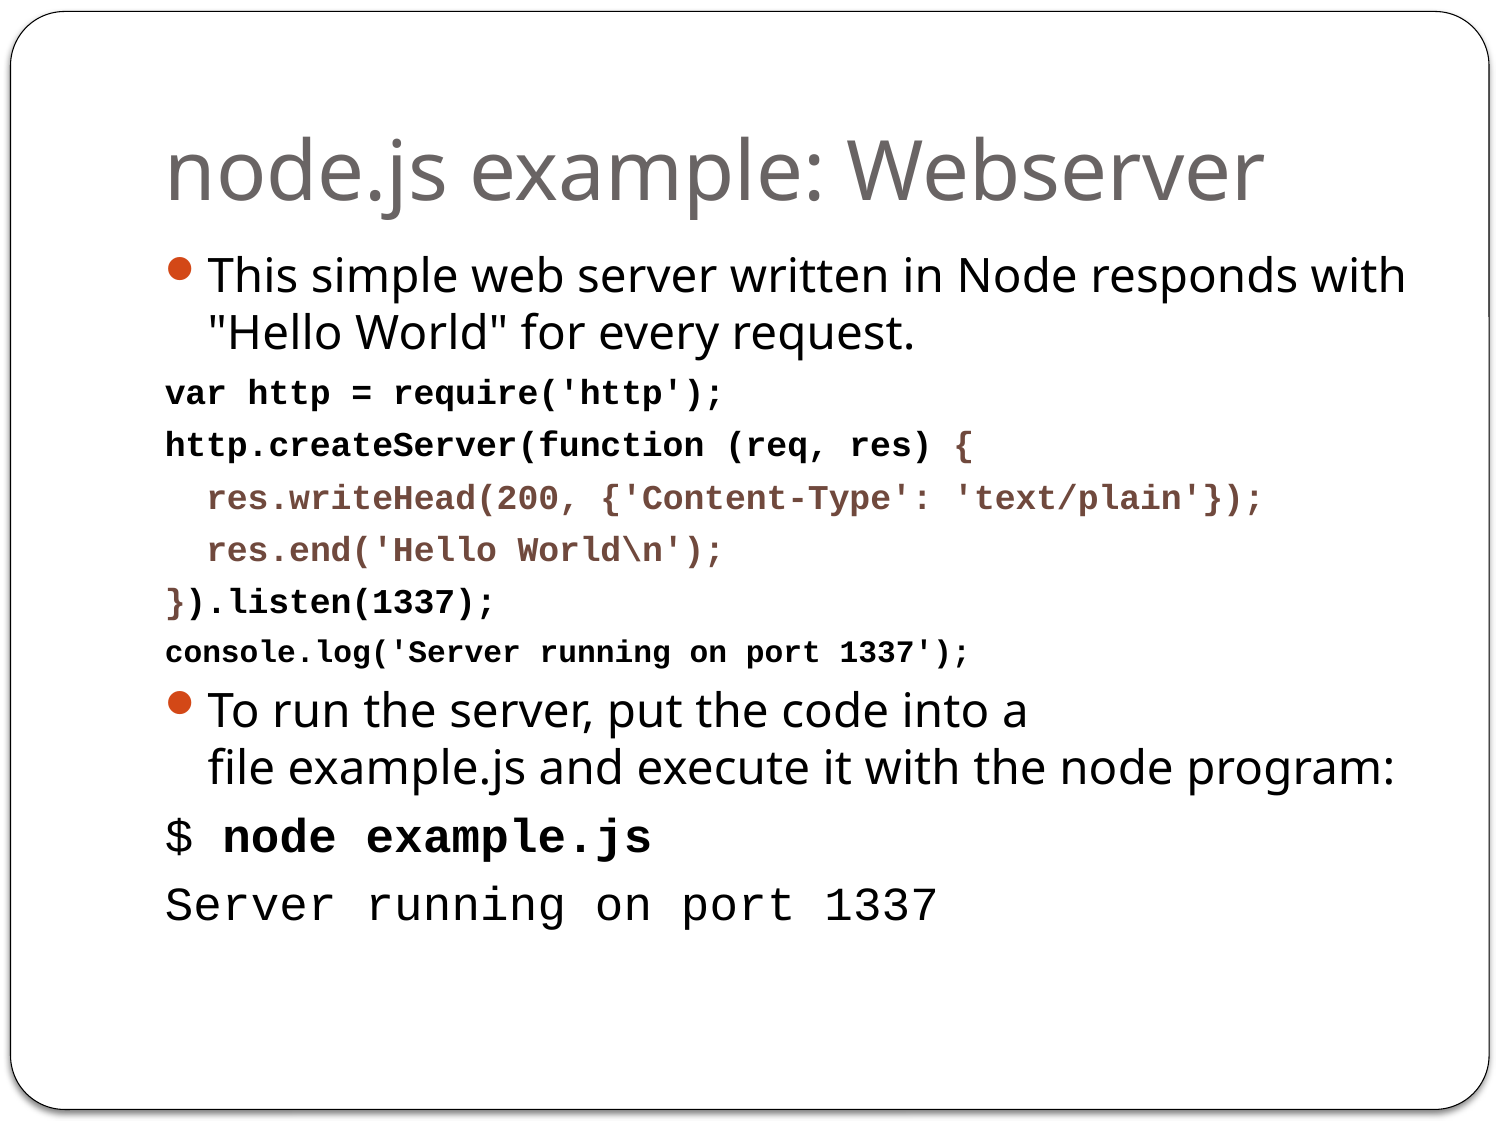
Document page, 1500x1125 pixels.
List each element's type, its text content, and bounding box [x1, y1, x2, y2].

title node.js example: Webserver [150, 45, 1425, 233]
list This simple web server written in Node responds with "Hello World" for every request. var http = require('http'); http.createServer(function (req, res) { res.writeHead(200, {'Content-Type': 'text/plain'}); res.end('Hello World\n'); }).listen(1337); console.log('Server running on port 1337'); To run the server, put the code into a file example.js and execute it with the node program: $ node example.js Server running on port 1337 [150, 237, 1425, 988]
